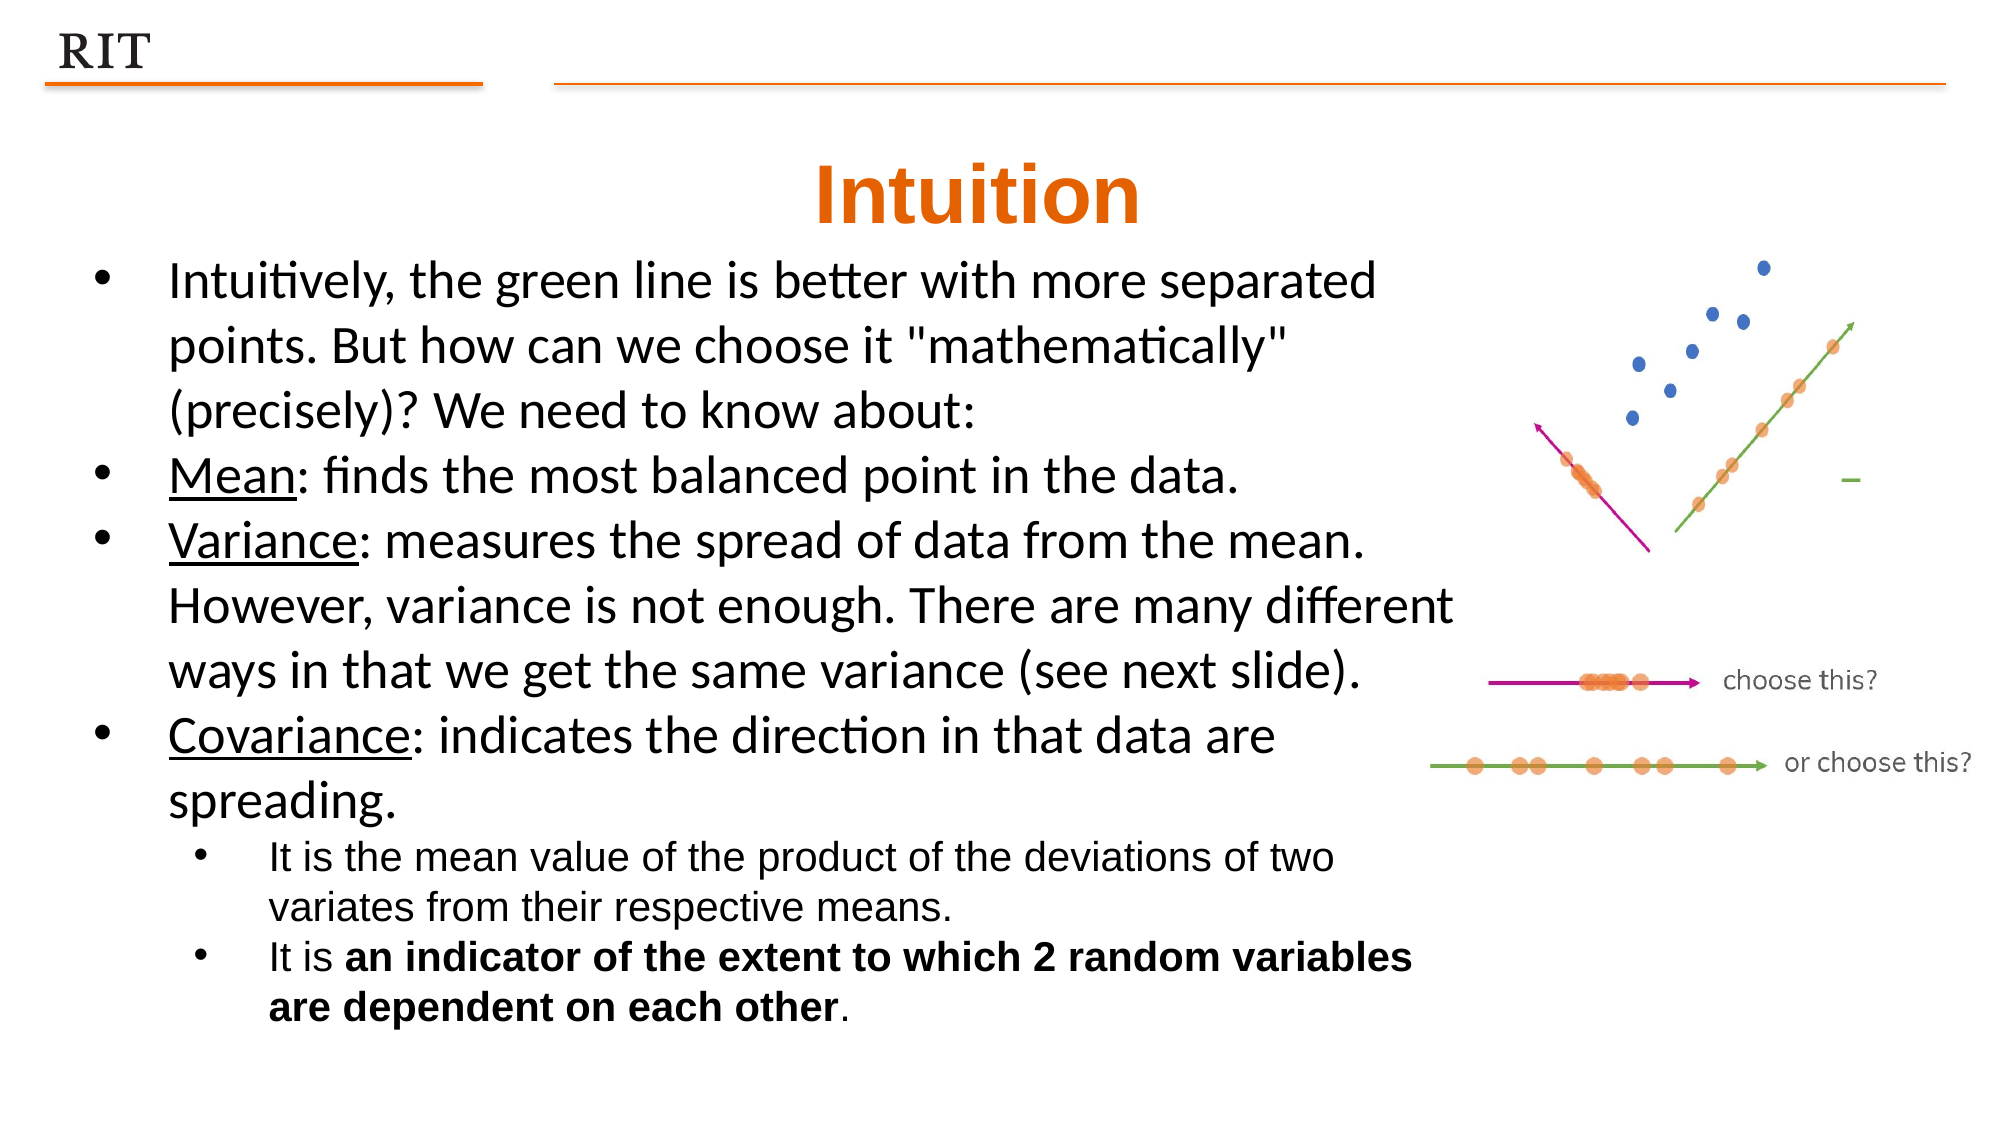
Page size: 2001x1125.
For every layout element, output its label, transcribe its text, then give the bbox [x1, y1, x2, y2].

picture [1424, 656, 1978, 794]
picture [1526, 246, 1861, 563]
title Intuition [78, 148, 1879, 232]
text_box Intuitively, the green line is better with more separated points. But how can we choose it "mathematically" (precisely)? We need to know about: Mean: finds the most balanced point in the data. Variance: measures the spread of data from the mean. However, variance is not enough. There are many different ways in that we get the same variance (see next slide). Covariance: indicates the direction in that data are spreading. It is the mean value of the product of the deviations of two variates from their respective means. It is an indicator of the extent to which 2 random variables are dependent on each other. [78, 237, 1478, 1037]
